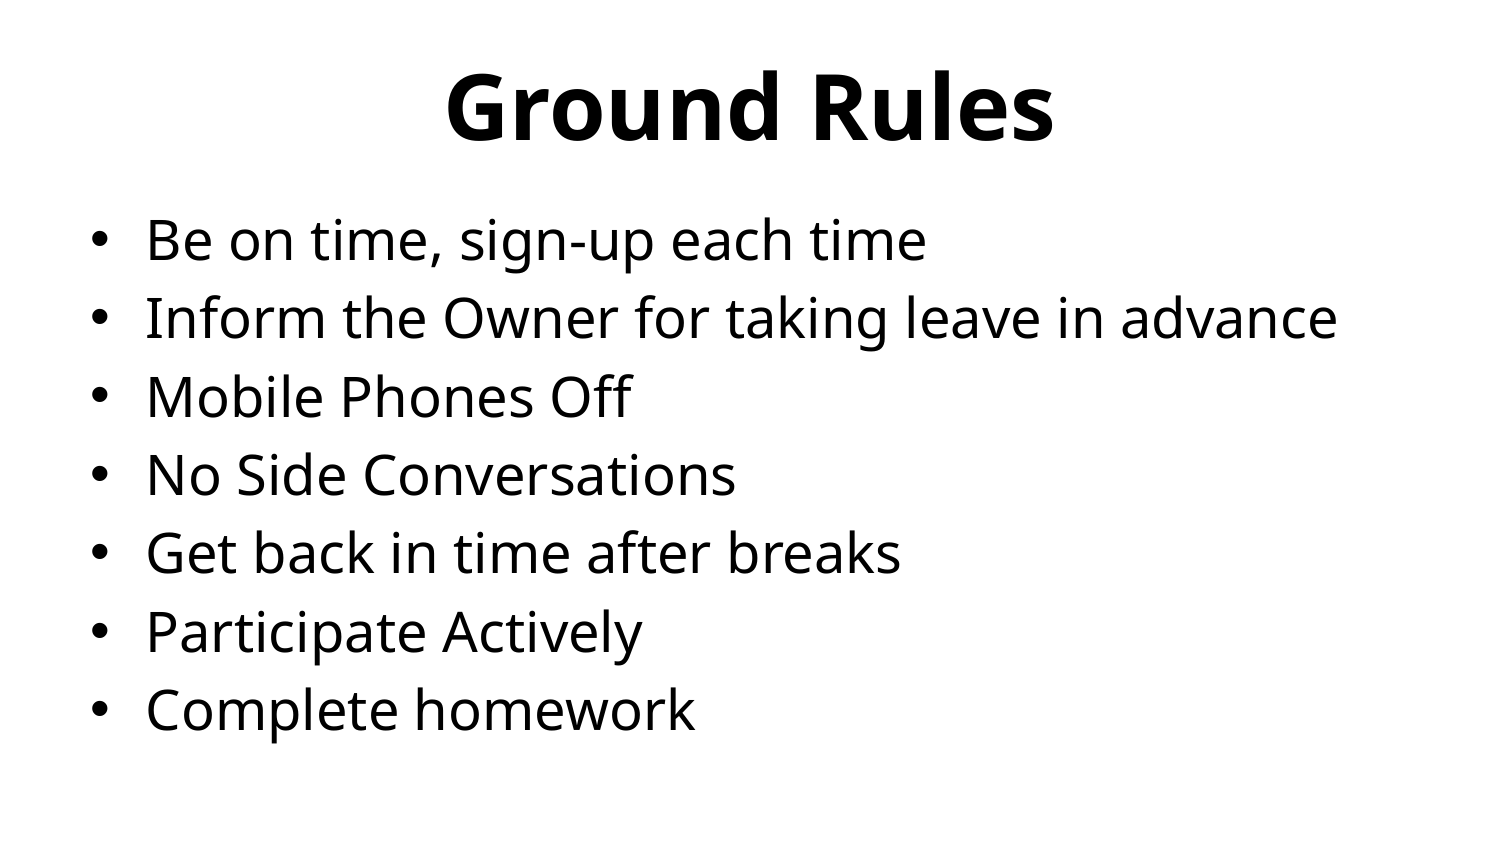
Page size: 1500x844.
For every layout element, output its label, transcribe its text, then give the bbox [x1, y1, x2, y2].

title Ground Rules [75, 33, 1425, 175]
list Be on time, sign-up each time Inform the Owner for taking leave in advance Mobile Phones Off No Side Conversations Get back in time after breaks Participate Actively Complete homework [75, 196, 1425, 754]
